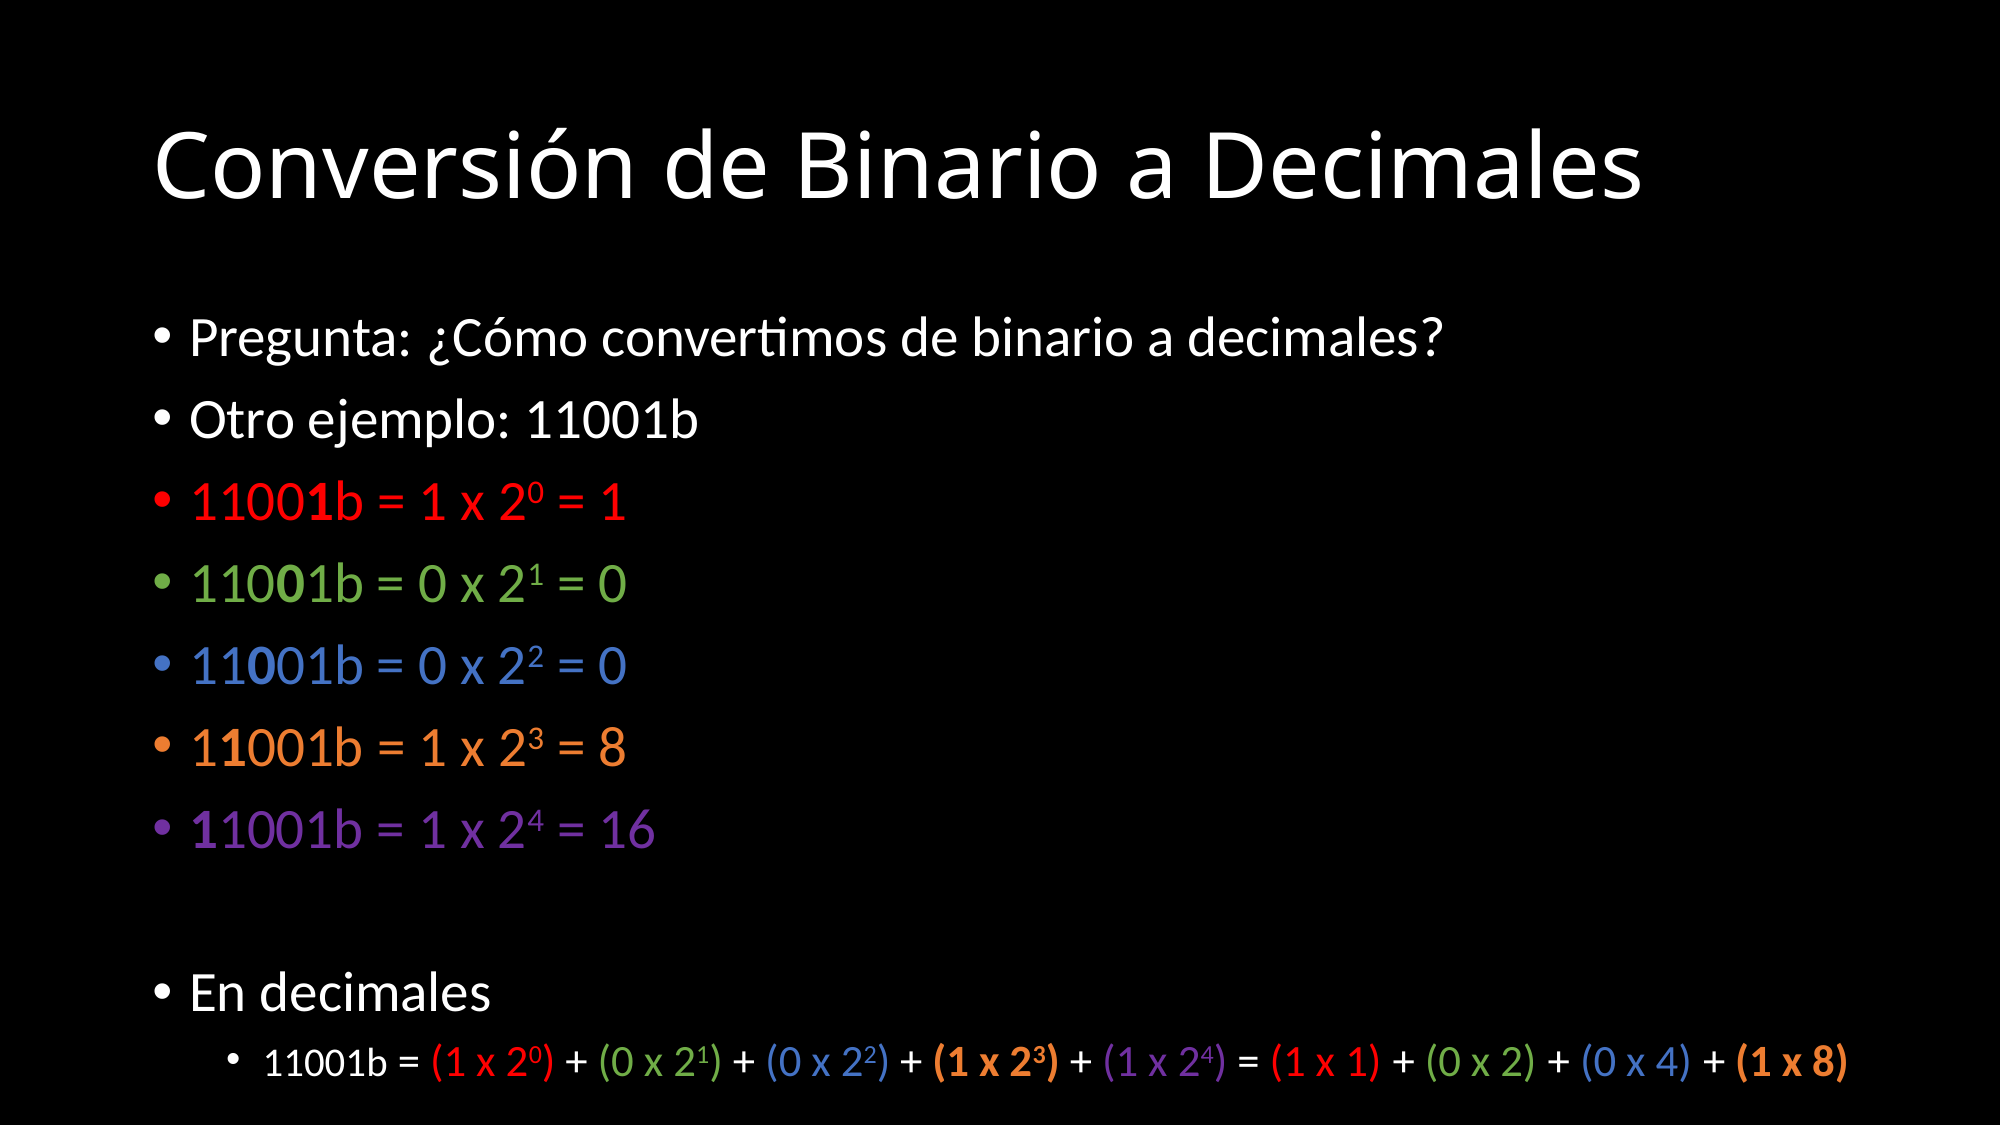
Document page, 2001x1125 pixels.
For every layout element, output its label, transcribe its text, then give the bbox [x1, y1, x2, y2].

title Conversión de Binario a Decimales [137, 59, 1863, 278]
list Pregunta: ¿Cómo convertimos de binario a decimales? Otro ejemplo: 11001b 11001b = 1 x 20 = 1 11001b = 0 x 21 = 0 11001b = 0 x 22 = 0 11001b = 1 x 23 = 8 11001b = 1 x 24 = 16 En decimales 11001b = (1 x 20) + (0 x 21) + (0 x 22) + (1 x 23) + (1 x 24) = (1 x 1) + (0 x 2) + (0 x 4) + (1 x 8) [137, 299, 1930, 1101]
